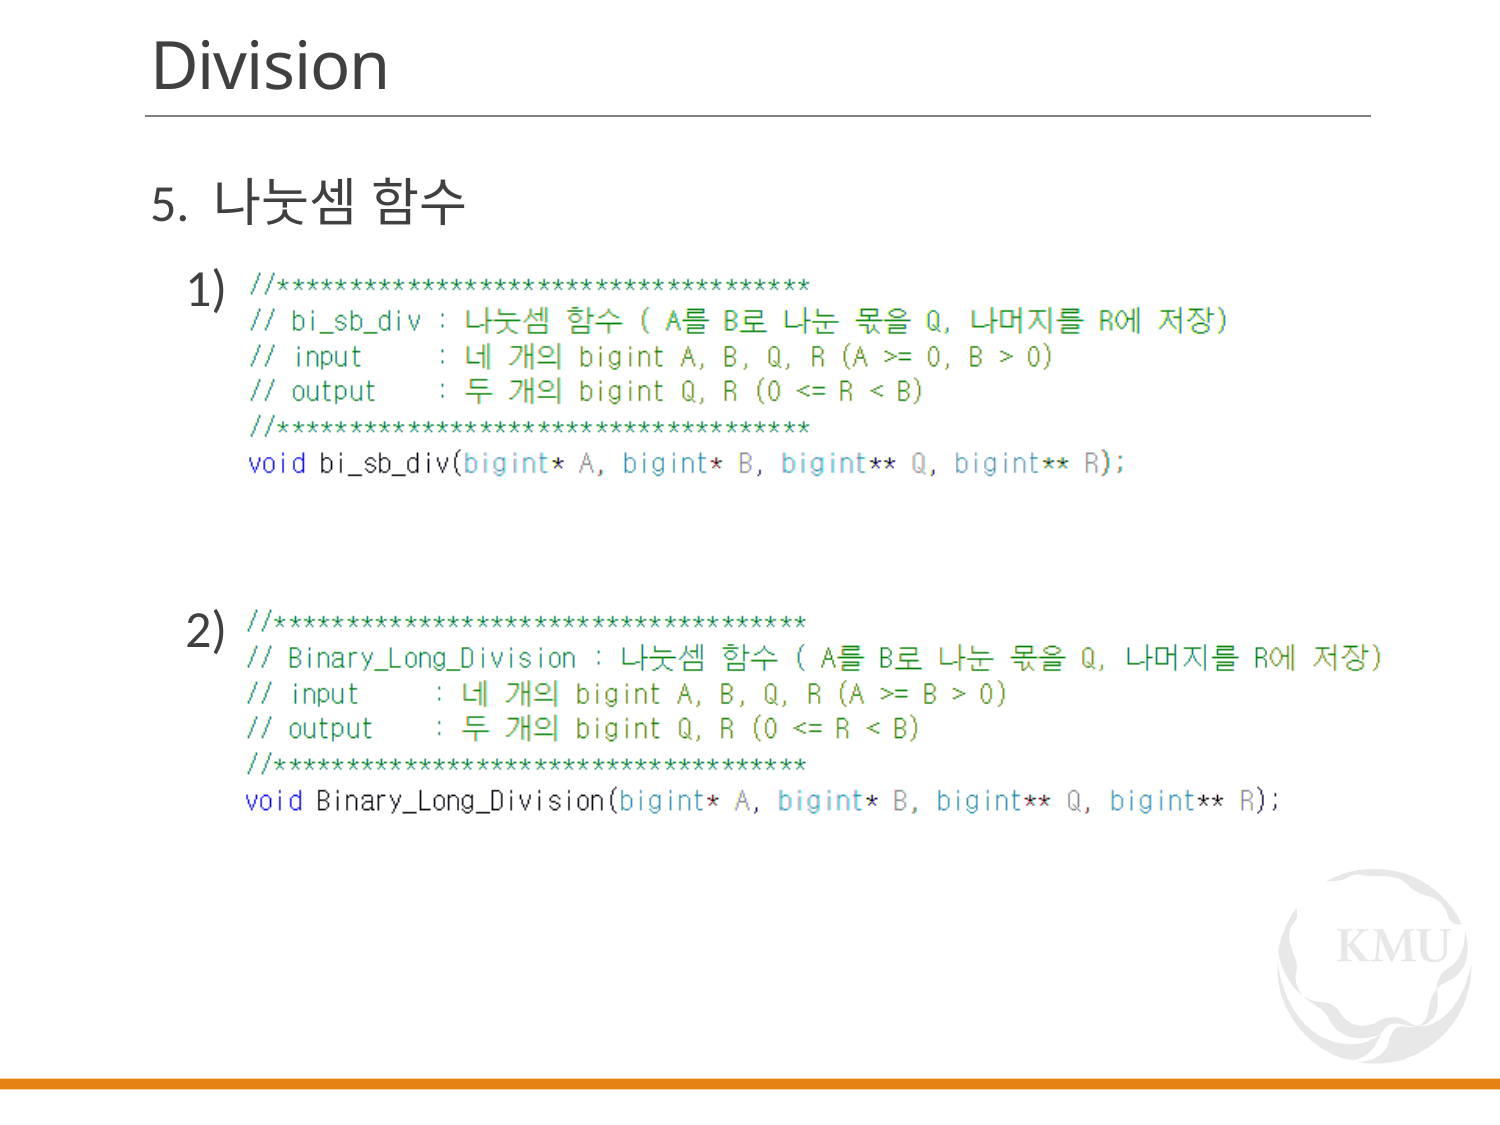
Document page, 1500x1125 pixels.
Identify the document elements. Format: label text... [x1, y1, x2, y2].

list 5. 나눗셈 함수 1) 2) [135, 168, 1373, 1030]
title Division [135, 44, 1276, 111]
picture [244, 598, 1498, 1070]
picture [244, 261, 1263, 507]
